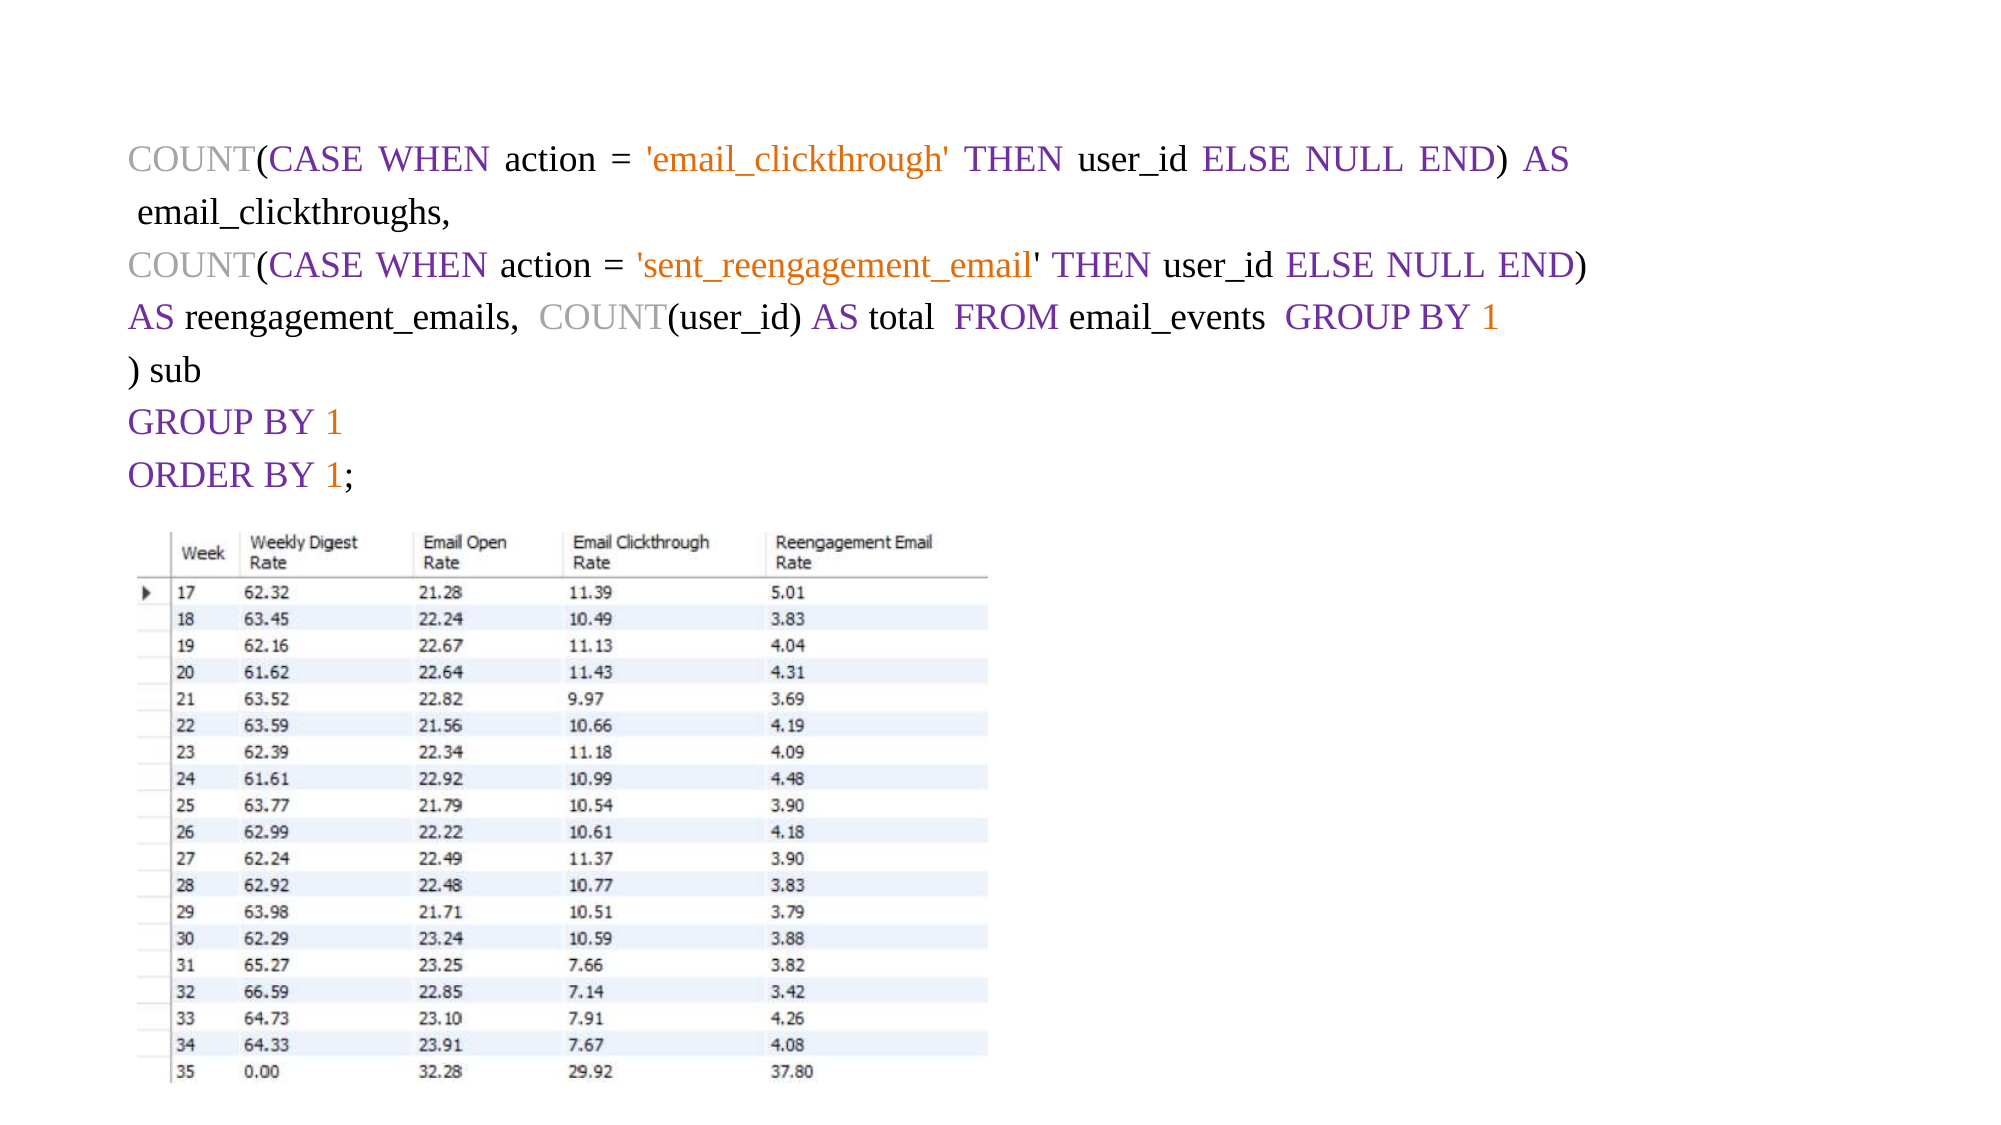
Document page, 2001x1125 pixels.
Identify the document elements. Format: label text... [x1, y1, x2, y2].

title COUNT(CASE WHEN action = 'email_clickthrough' THEN user_id ELSE NULL END) AS email_clickthroughs, COUNT(CASE WHEN action = 'sent_reengagement_email' THEN user_id ELSE NULL END) AS reengagement_emails, COUNT(user_id) AS total FROM email_events GROUP BY 1 ) sub GROUP BY 1 ORDER BY 1; [37, 59, 1863, 1088]
picture [137, 532, 988, 1083]
